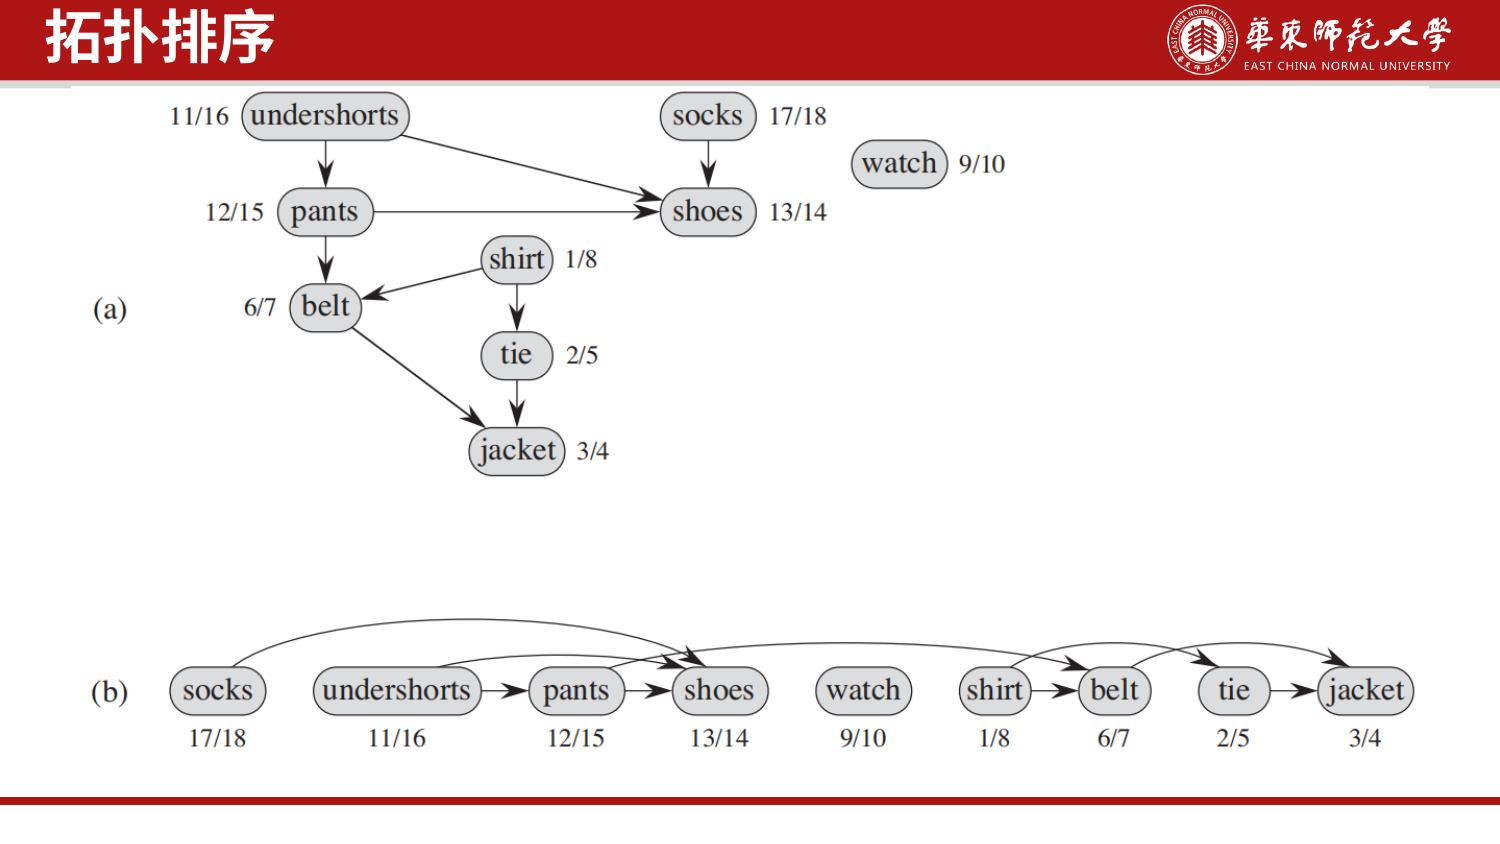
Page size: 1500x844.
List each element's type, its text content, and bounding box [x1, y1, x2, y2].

picture [71, 0, 1500, 758]
text_box 拓扑排序 [32, 2, 1179, 91]
